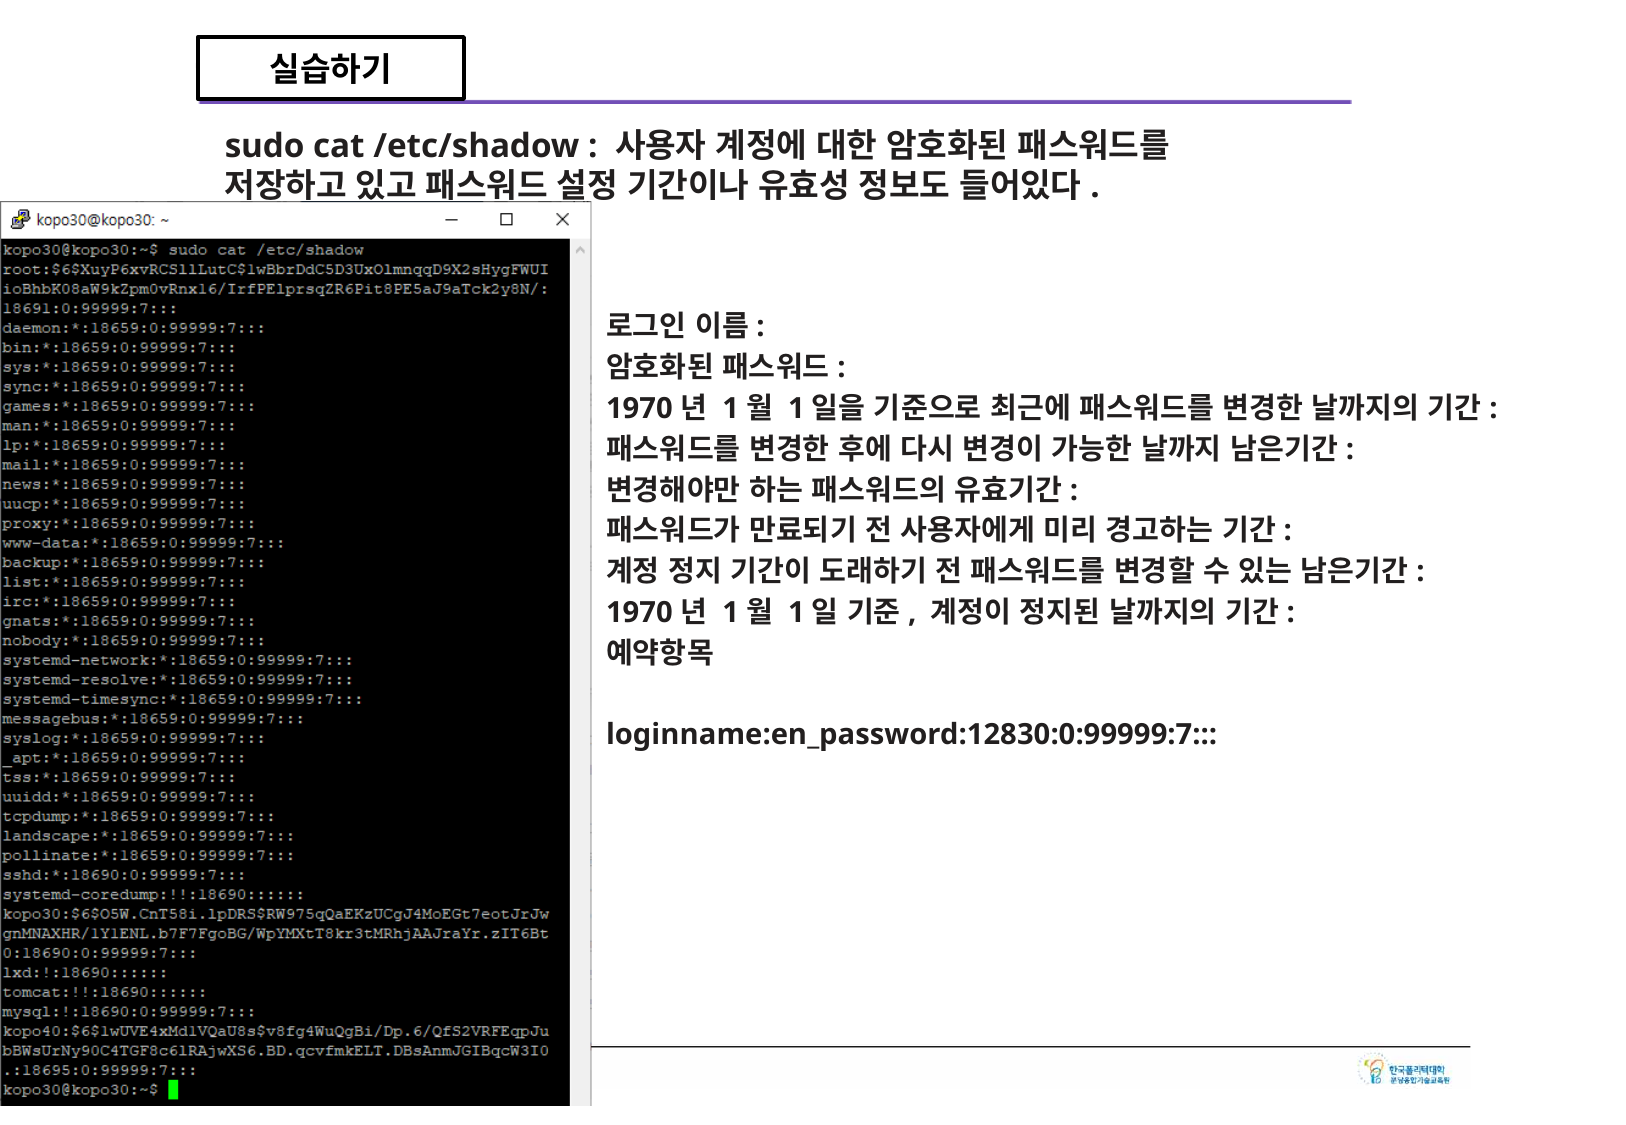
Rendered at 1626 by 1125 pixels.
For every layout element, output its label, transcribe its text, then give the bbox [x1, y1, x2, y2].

picture [195, 53, 1352, 104]
text_box sudo cat /etc/shadow : 사용자 계정에 대한 암호화된 패스워드를 저장하고 있고 패스워드 설정 기간이나 유효성 정보도 들어있다. [210, 117, 1256, 212]
picture [0, 201, 1471, 1106]
text_box 로그인 이름: 암호화된 패스워드: 1970년 1월 1일을 기준으로 최근에 패스워드를 변경한 날까지의 기간: 패스워드를 변경한 후에 다시 변경이 가능한 날까지 남은기간: 변경해야만 하는 패스워드의 유효기간: 패스워드가 만료되기 전 사용자에게 미리 경고하는 기간: 계정 정지 기간이 도래하기 전 패스워드를 변경할 수 있는 남은기간: 1970년 1월 1일 기준, 계정이 정지된 날까지의 기간: 예약항목 loginname:en_password:12830:0:99999:7::: [596, 300, 1535, 759]
text_box 실습하기 [196, 35, 466, 101]
